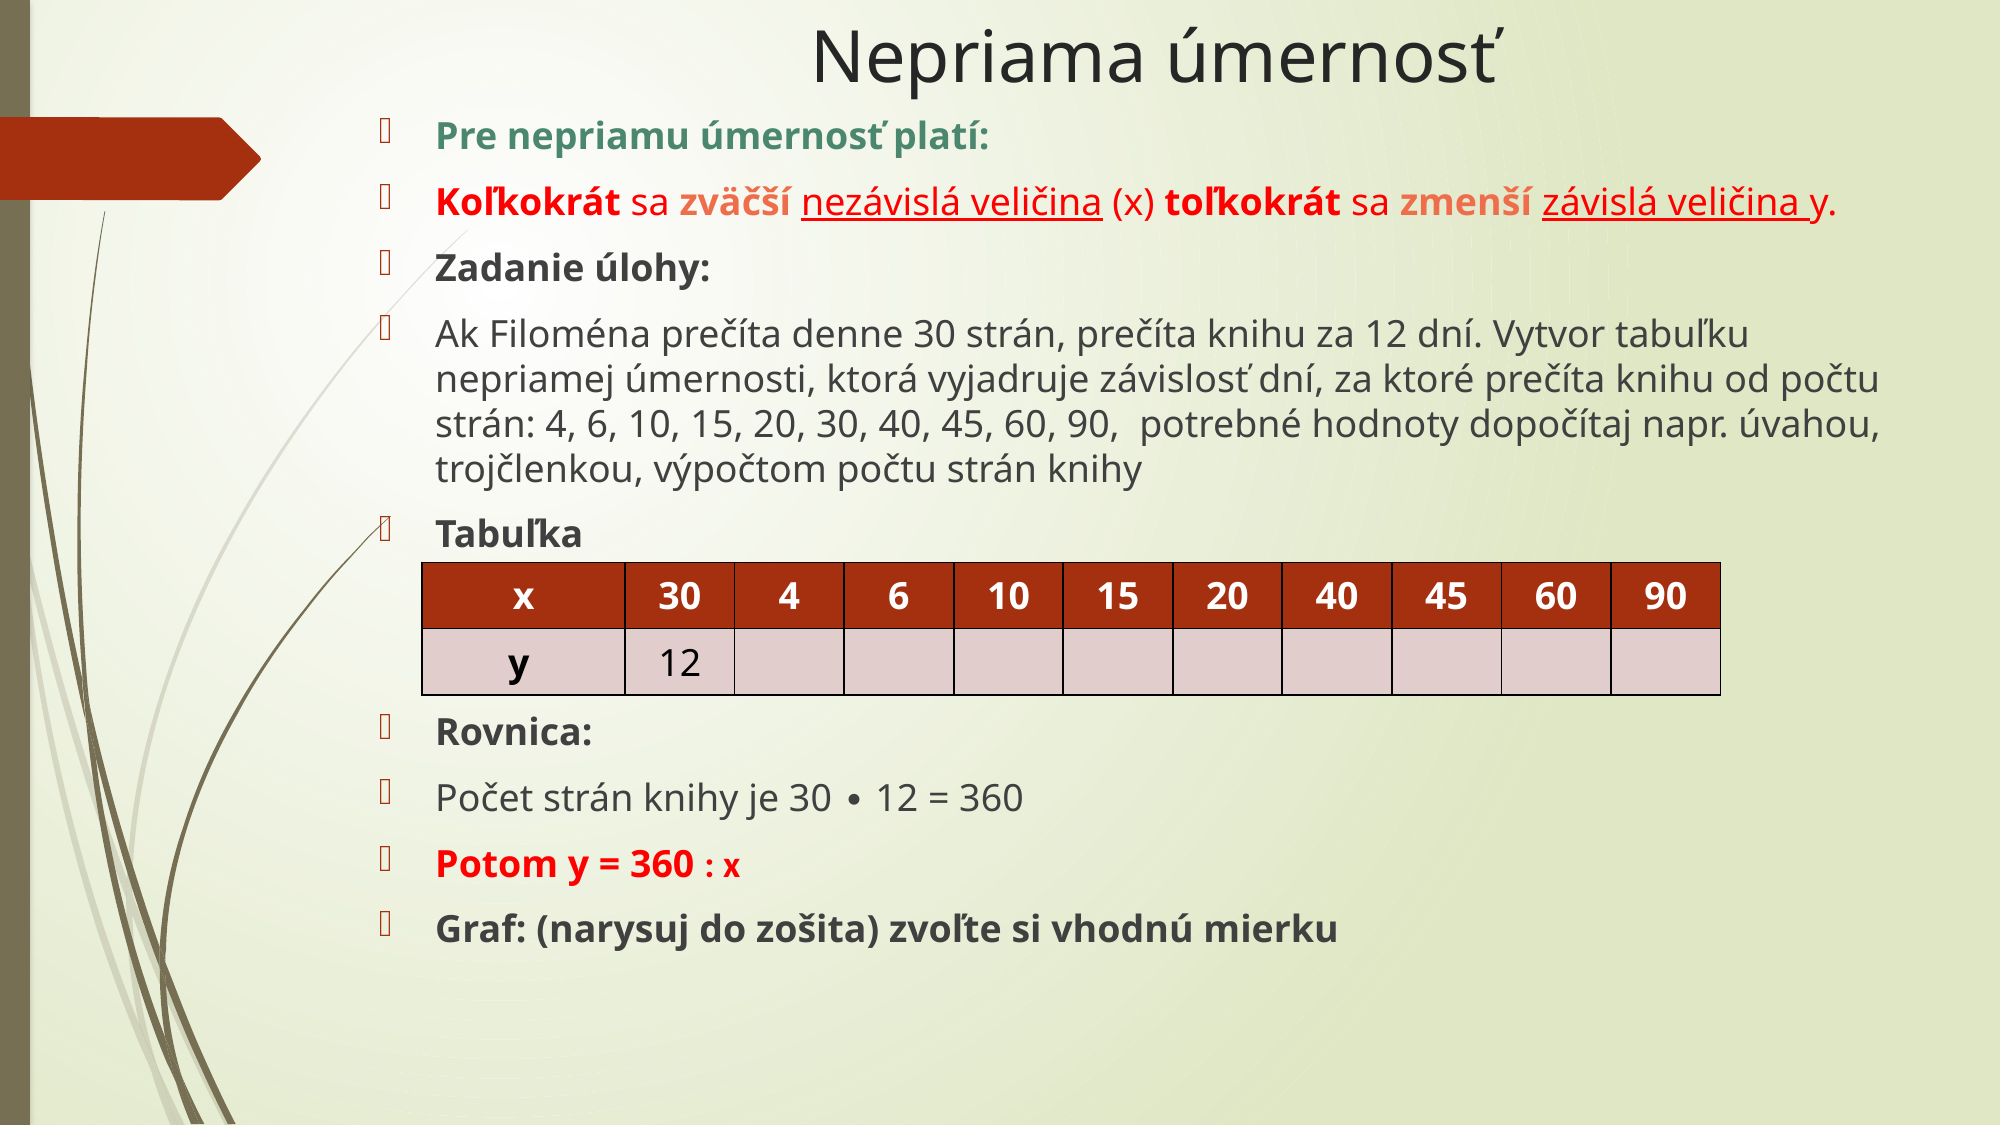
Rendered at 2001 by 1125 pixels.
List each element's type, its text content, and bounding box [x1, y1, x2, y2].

table_header 40 [1283, 563, 1391, 628]
table_header 90 [1612, 563, 1720, 628]
table_cell [1612, 629, 1720, 694]
table_cell [1393, 629, 1501, 694]
list Pre nepriamu úmernosť platí: Koľkokrát sa zväčší nezávislá veličina (x) toľkokrát sa zmenší závislá veličina y. Zadanie úlohy: Ak Filoména prečíta denne 30 strán, prečíta knihu za 12 dní. Vytvor tabuľku nepriamej úmernosti, ktorá vyjadruje závislosť dní, za ktoré prečíta knihu od počtu strán: 4, 6, 10, 15, 20, 30, 40, 45, 60, 90, potrebné hodnoty dopočítaj napr. úvahou, trojčlenkou, výpočtom počtu strán knihy Tabuľka Rovnica: Počet strán knihy je 30 ∙ 12 = 360 Potom y = 360 : x Graf: (narysuj do zošita) zvoľte si vhodnú mierku [363, 104, 1943, 1102]
table_cell [845, 629, 953, 694]
table_header 4 [735, 563, 843, 628]
table_cell [955, 629, 1062, 694]
table_header 15 [1064, 563, 1172, 628]
table_header 60 [1502, 563, 1610, 628]
table_cell [735, 629, 843, 694]
table_header 30 [626, 563, 734, 628]
table_cell [1064, 629, 1172, 694]
title Nepriama úmernosť [422, 2, 1885, 104]
table_header 20 [1174, 563, 1281, 628]
table_cell [1283, 629, 1391, 694]
table_cell [1502, 629, 1610, 694]
table_cell 12 [626, 629, 734, 694]
table_cell [1174, 629, 1281, 694]
table_header 45 [1393, 563, 1501, 628]
table_header x [423, 563, 624, 628]
table_cell y [423, 629, 624, 694]
table_header 6 [845, 563, 953, 628]
table_header 10 [955, 563, 1062, 628]
